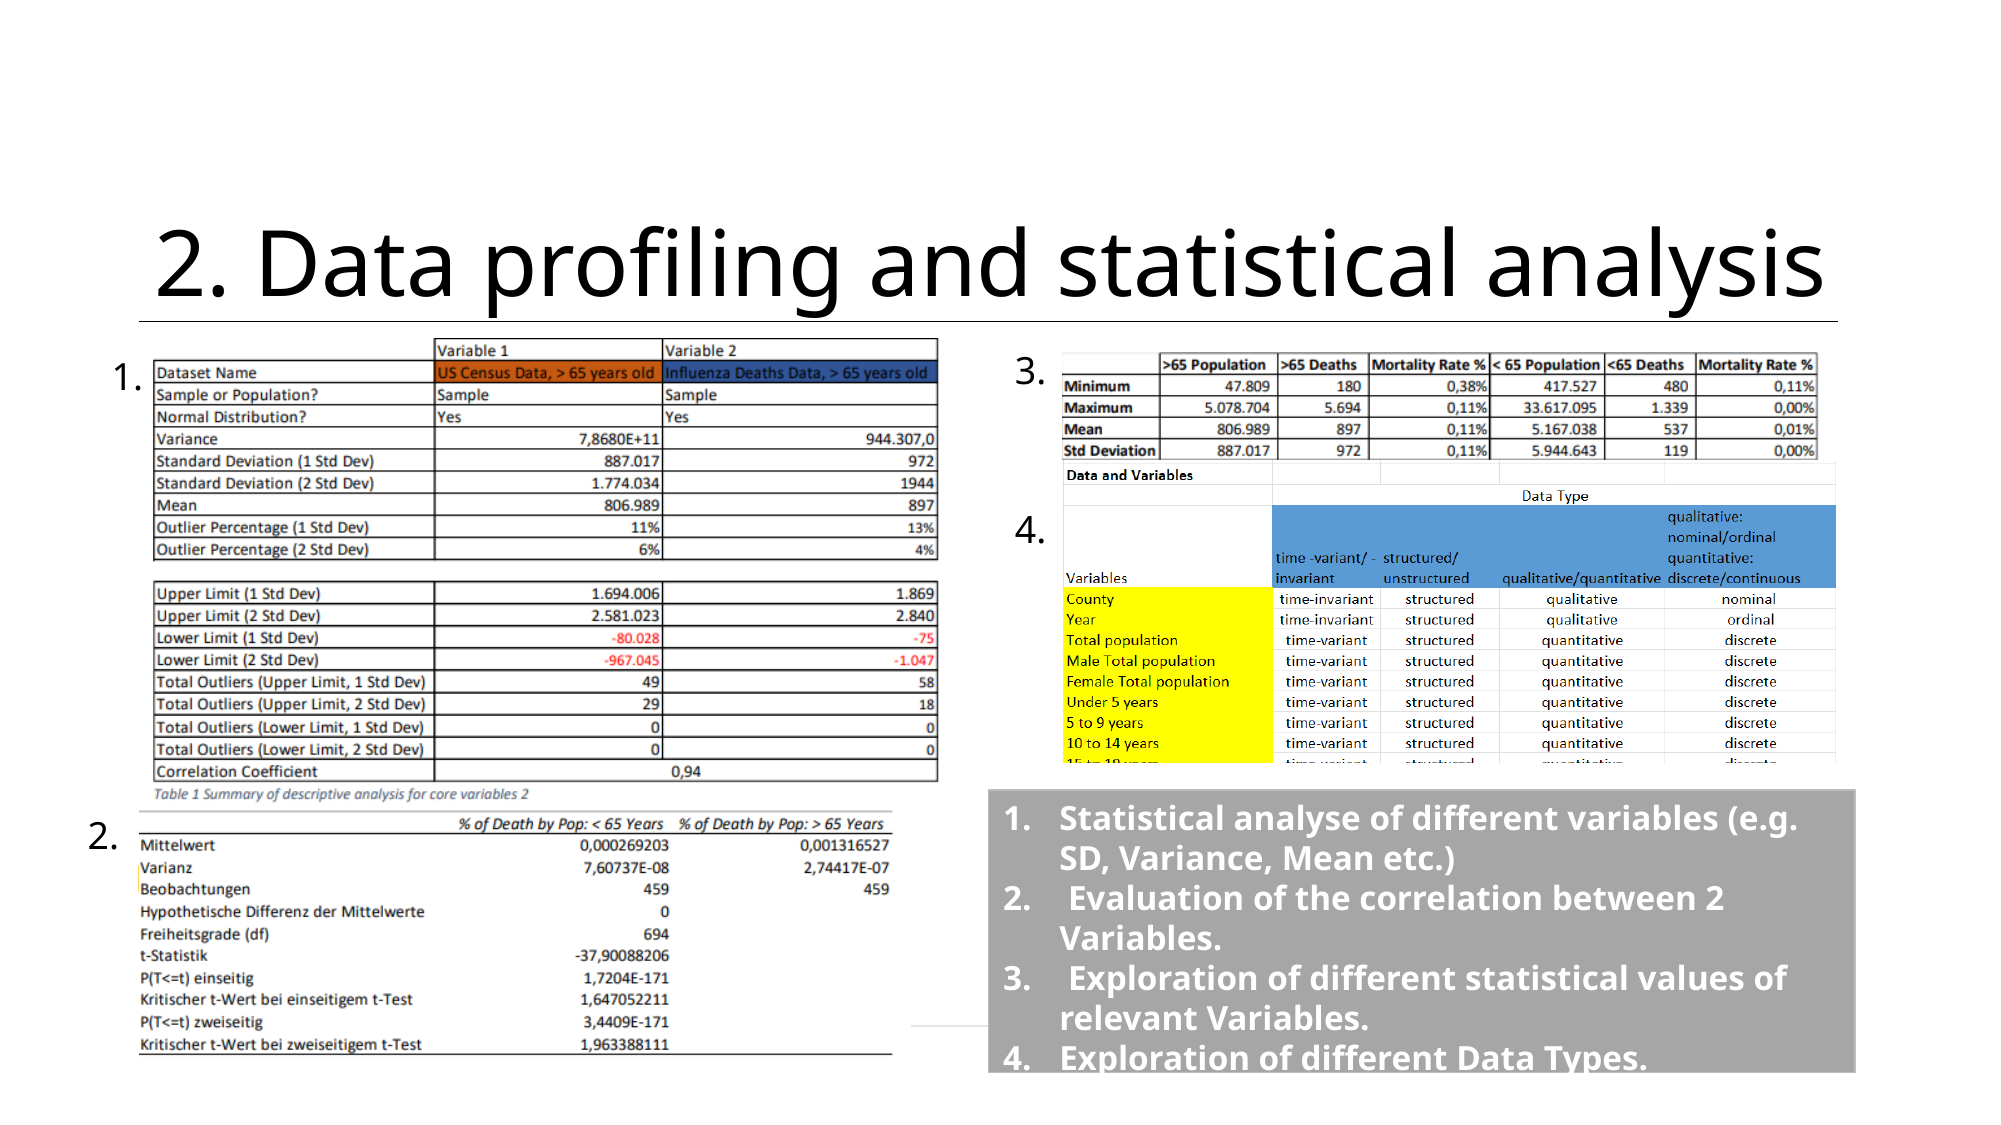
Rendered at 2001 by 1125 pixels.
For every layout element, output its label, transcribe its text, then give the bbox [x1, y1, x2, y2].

text_box 4. [999, 498, 1062, 559]
picture [1062, 351, 1836, 763]
text_box 3. [999, 339, 1073, 400]
text_box Statistical analyse of different variables (e.g. SD, Variance, Mean etc.) Evaluation of the correlation between 2 Variables. Exploration of different statistical values of relevant Variables. Exploration of different Data Types. [988, 789, 1855, 1073]
picture [139, 338, 941, 1060]
text_box 1. [96, 345, 139, 406]
text_box 2. [72, 804, 139, 865]
title 2. Data profiling and statistical analysis [139, 143, 1850, 322]
